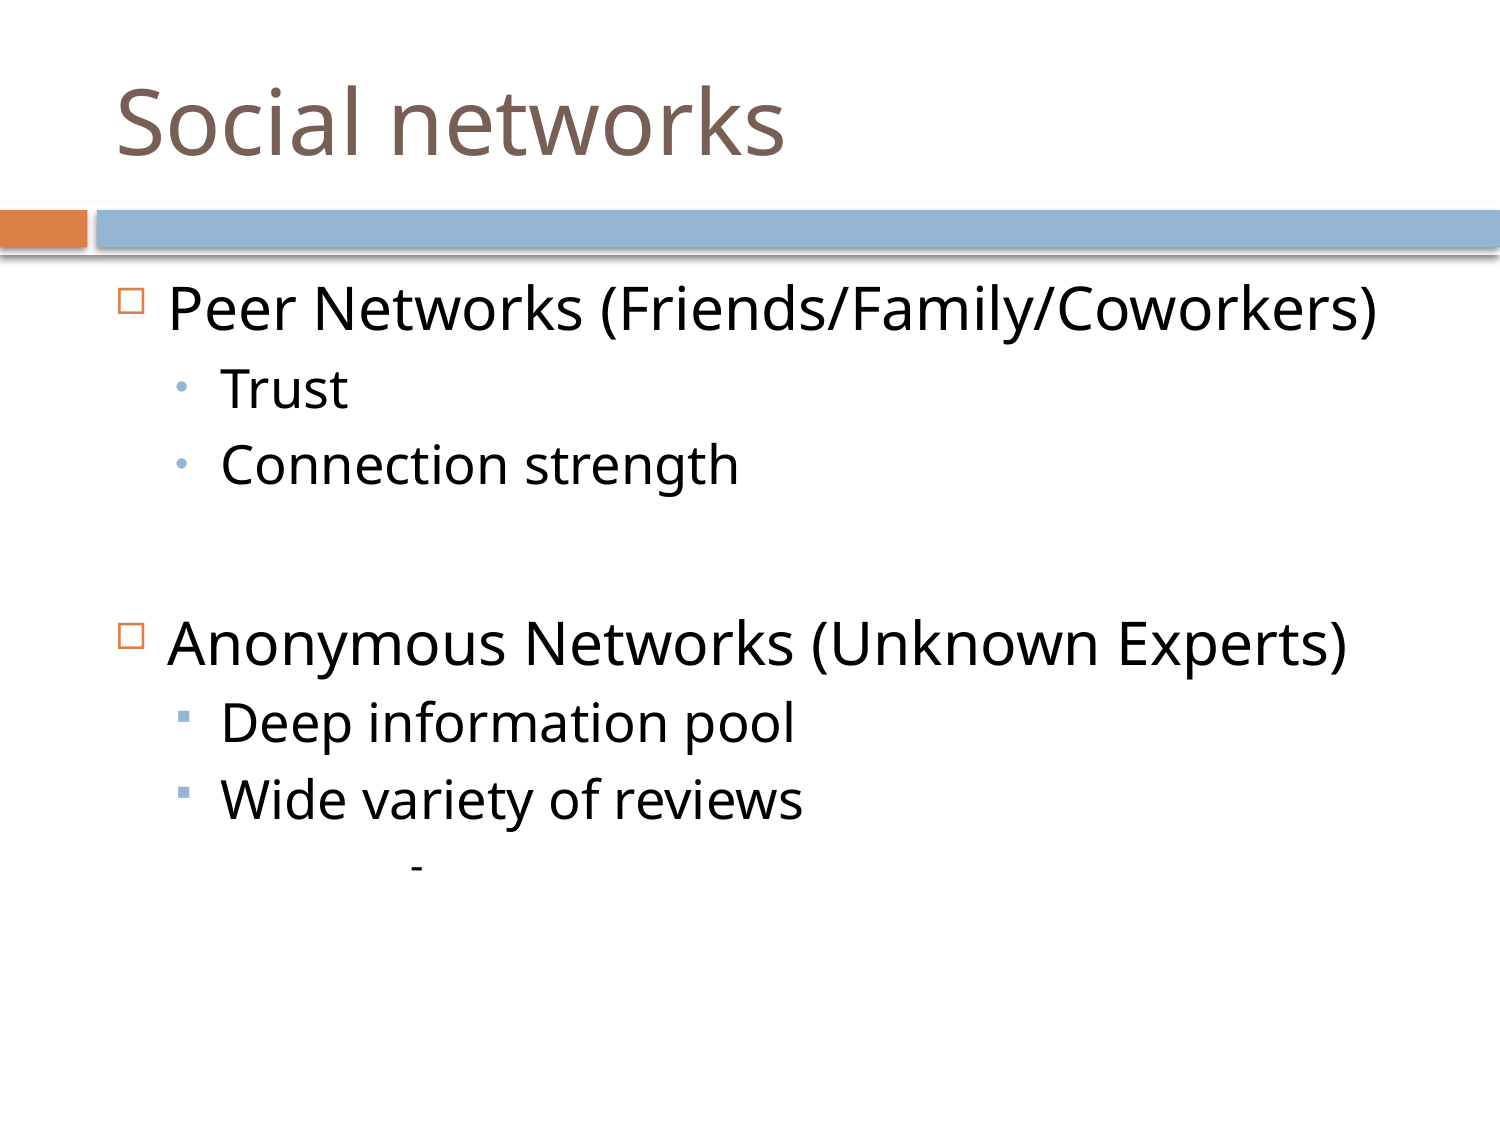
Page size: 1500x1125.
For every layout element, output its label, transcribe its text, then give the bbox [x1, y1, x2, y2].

list Peer Networks (Friends/Family/Coworkers) Trust Connection strength Anonymous Networks (Unknown Experts) Deep information pool Wide variety of reviews - [100, 262, 1438, 1000]
title Social networks [100, 37, 1438, 200]
